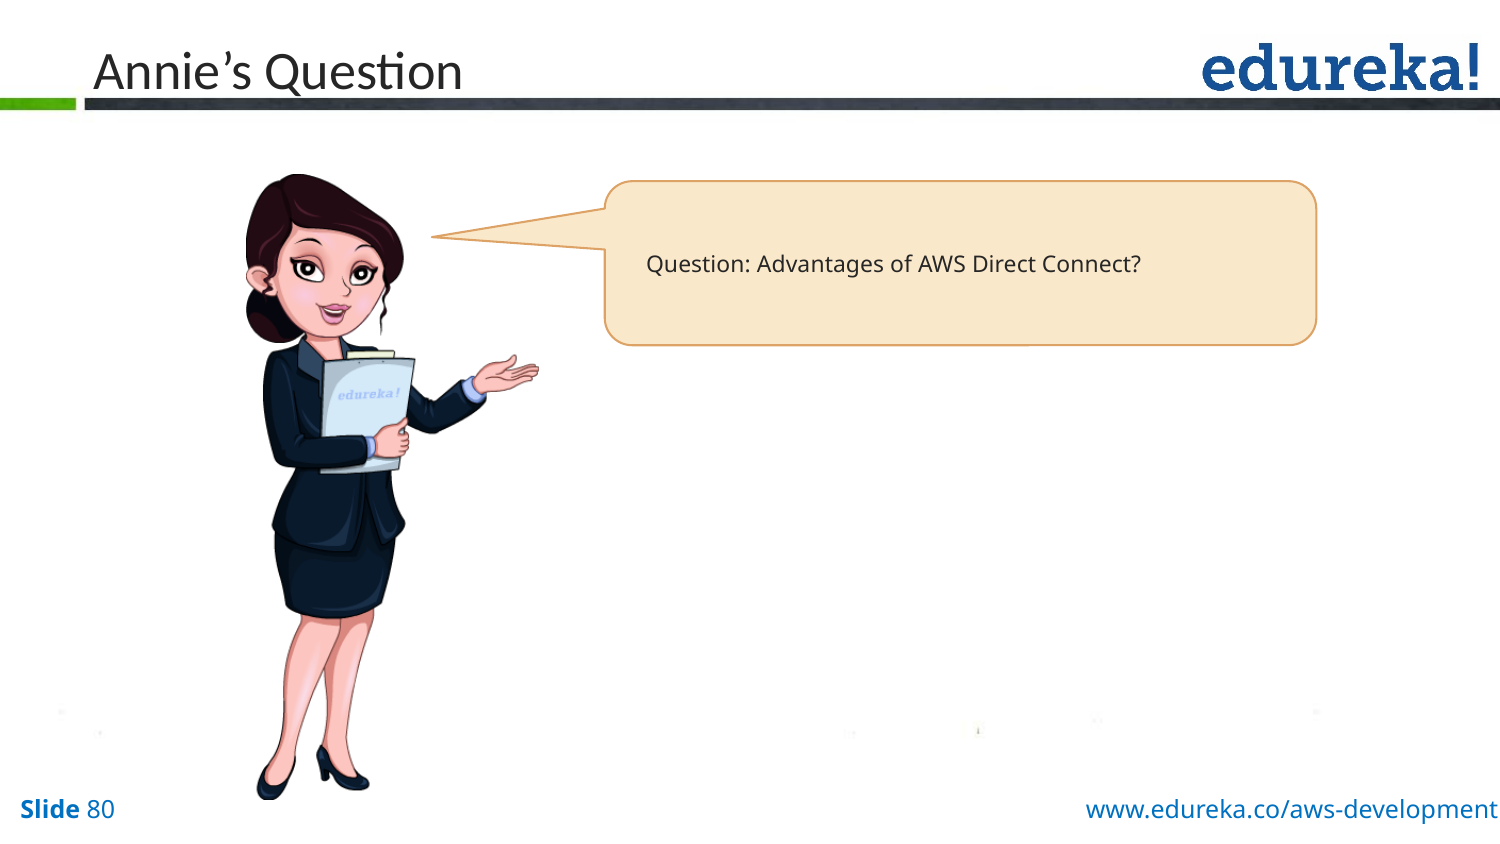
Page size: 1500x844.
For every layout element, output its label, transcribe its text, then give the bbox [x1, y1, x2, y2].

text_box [604, 180, 1317, 346]
title Annie’s Question [78, 14, 1373, 122]
picture [0, 0, 1500, 844]
